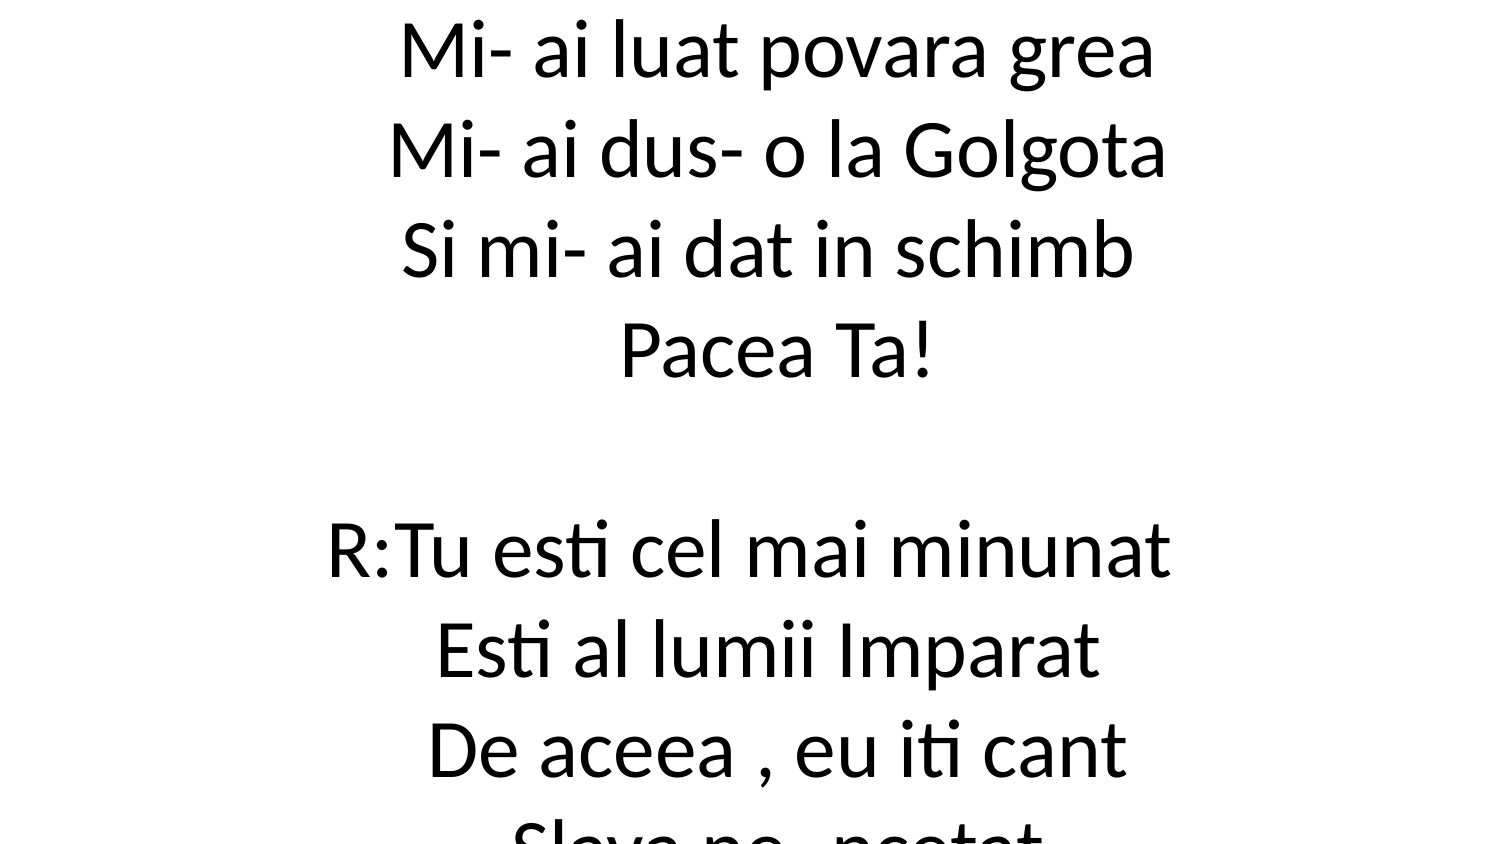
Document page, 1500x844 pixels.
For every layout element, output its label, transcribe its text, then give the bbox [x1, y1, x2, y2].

text_box 1. N-am cuvinte ca sa- Ti spun Cat esti Tu Doamne de bun Te- ai plecat spre mine M- ai mantuit Mi- ai luat povara grea Mi- ai dus- o la Golgota Si mi- ai dat in schimb Pacea Ta! R:Tu esti cel mai minunat Esti al lumii Imparat De aceea , eu iti cant Slava ne- ncetat Dai lumina zorilor Stralucire stelelor Nimeni- n lume nu- i ca Tine Puternic Dumnezeu. [232, 0, 1267, 844]
